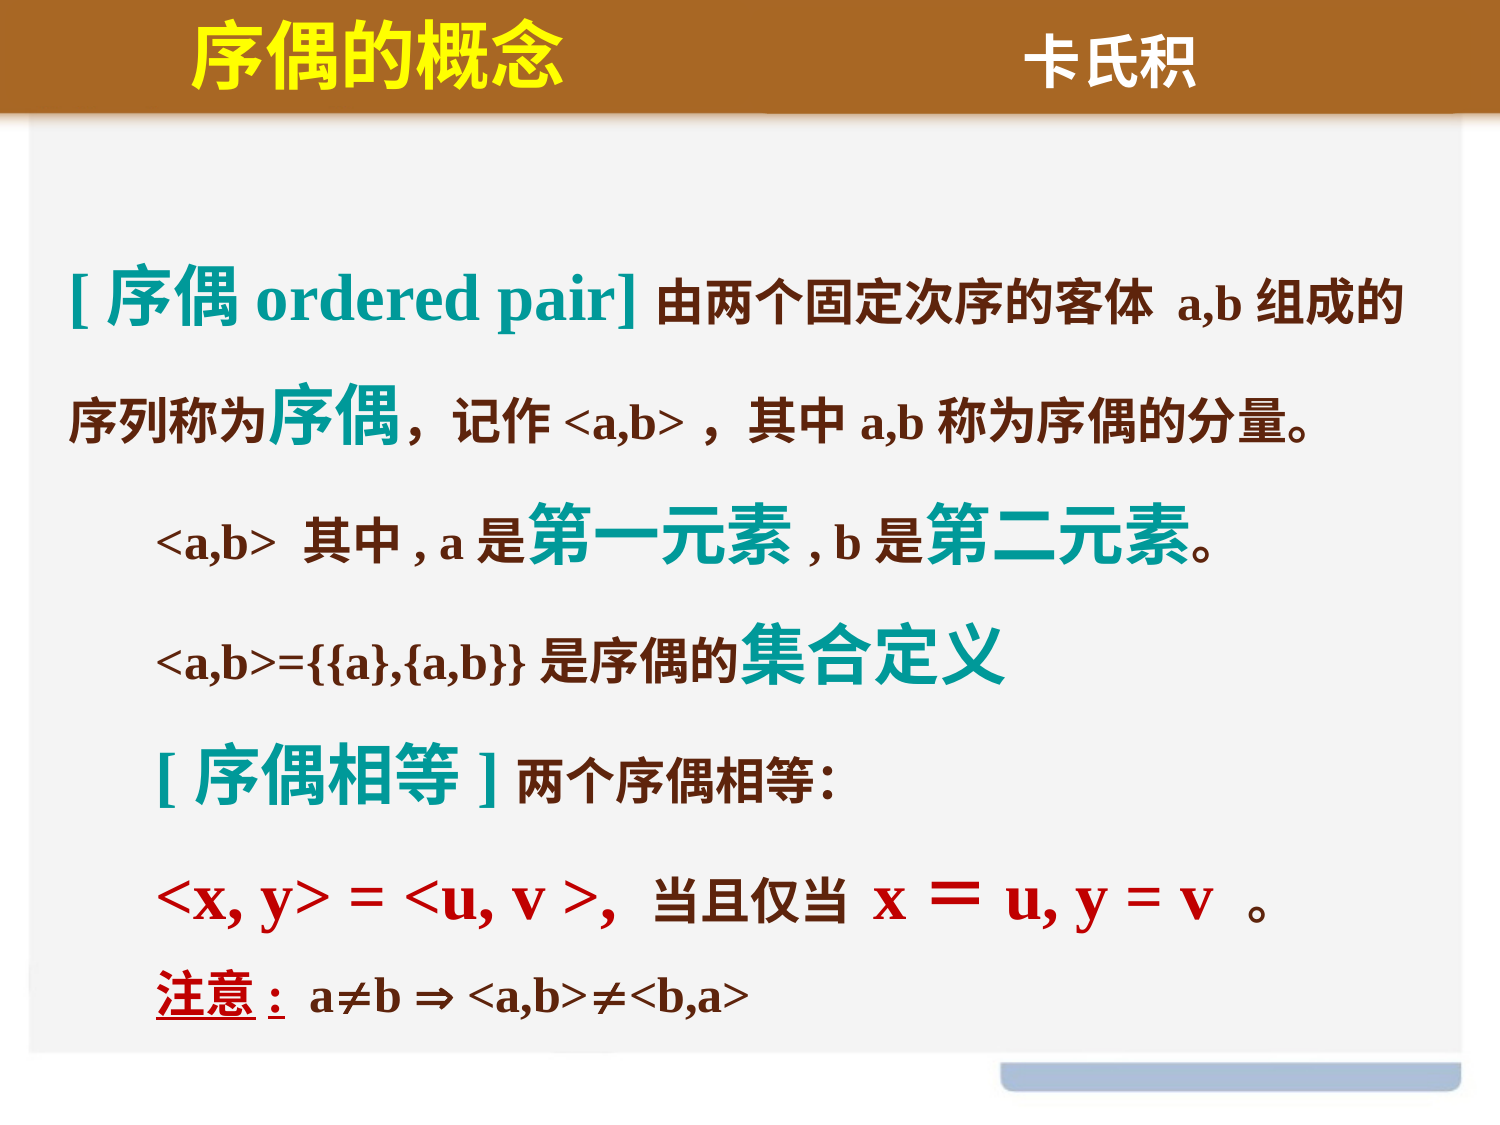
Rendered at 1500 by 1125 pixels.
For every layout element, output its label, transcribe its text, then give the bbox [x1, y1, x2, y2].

text_box 序偶的概念 [5, 0, 751, 107]
list [序偶ordered pair]由两个固定次序的客体 a,b组成的序列称为序偶，记作<a,b>，其中a,b称为序偶的分量。 <a,b> 其中, a是第一元素, b是第二元素。 <a,b>={{a},{a,b}}是序偶的集合定义 [序偶相等]两个序偶相等： <x, y> = <u, v >, 当且仅当 x＝u, y = v 。 注意: ab  <a,b><b,a> [53, 205, 1454, 1012]
text_box 卡氏积 [750, 7, 1471, 114]
picture [0, 0, 1500, 1125]
